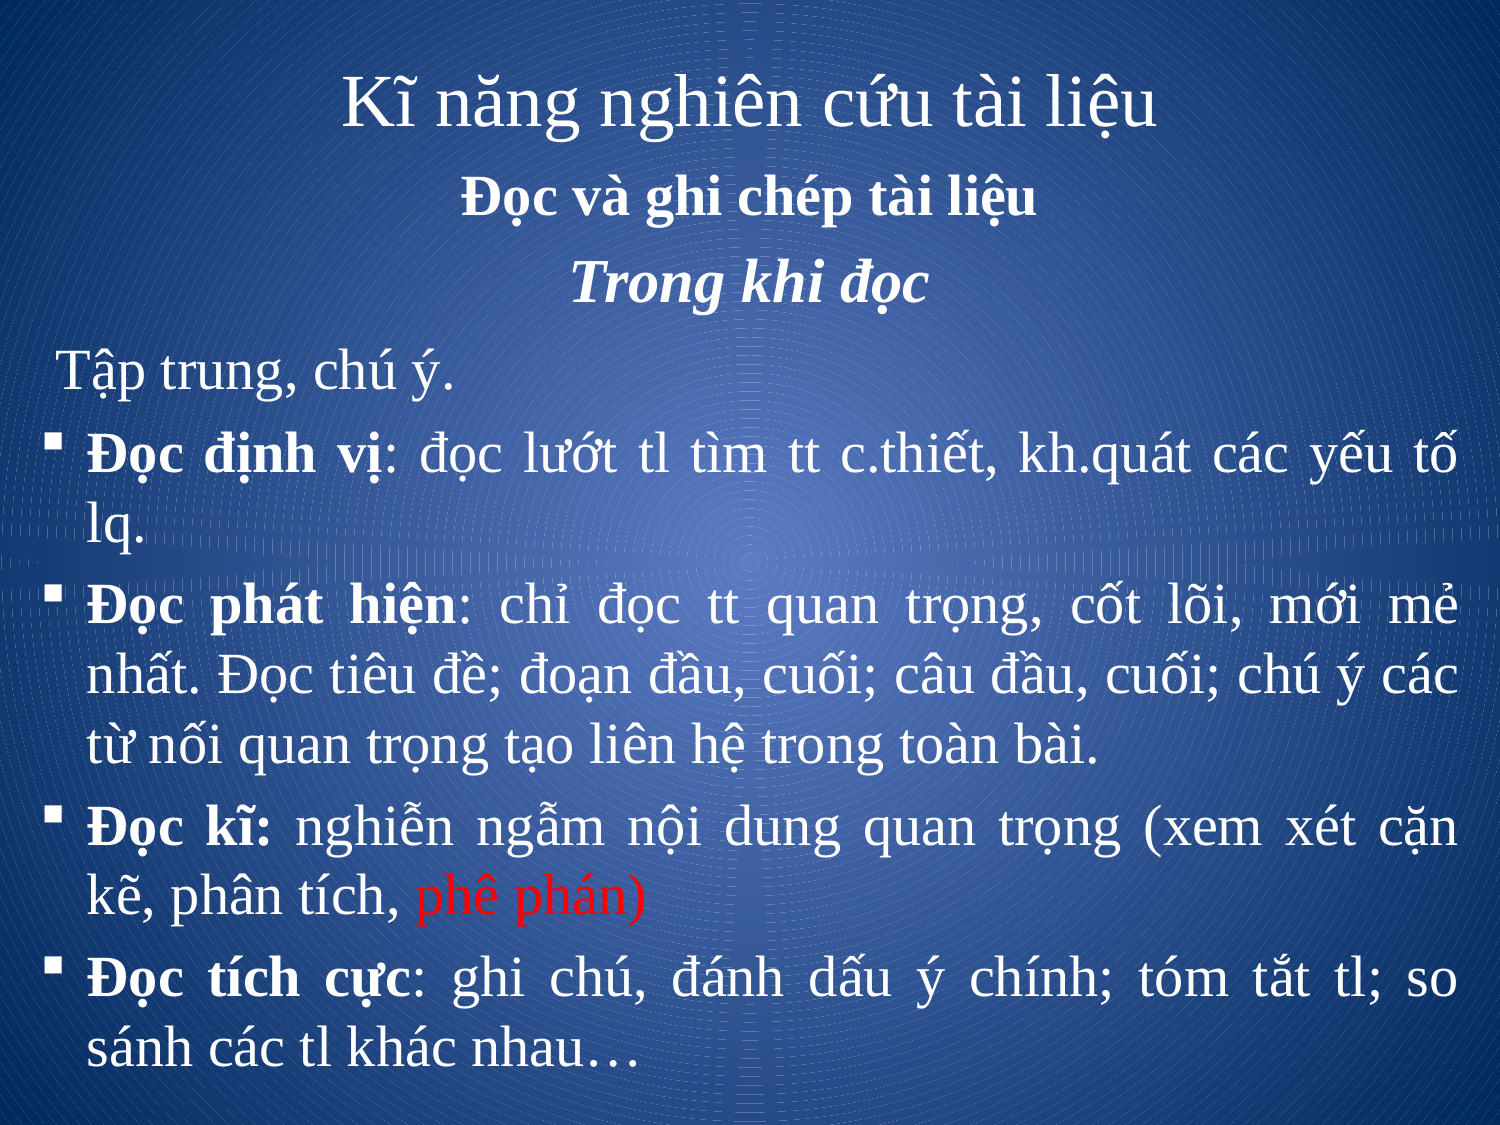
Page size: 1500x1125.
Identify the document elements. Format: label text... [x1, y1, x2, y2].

title Kĩ năng nghiên cứu tài liệu [75, 24, 1425, 149]
list Đọc và ghi chép tài liệu Trong khi đọc Tập trung, chú ý. Đọc định vị: đọc lướt tl tìm tt c.thiết, kh.quát các yếu tố lq. Đọc phát hiện: chỉ đọc tt quan trọng, cốt lõi, mới mẻ nhất. Đọc tiêu đề; đoạn đầu, cuối; câu đầu, cuối; chú ý các từ nối quan trọng tạo liên hệ trong toàn bài. Đọc kĩ: nghiễn ngẫm nội dung quan trọng (xem xét cặn kẽ, phân tích, phê phán) Đọc tích cực: ghi chú, đánh dấu ý chính; tóm tắt tl; so sánh các tl khác nhau… [24, 149, 1475, 1100]
